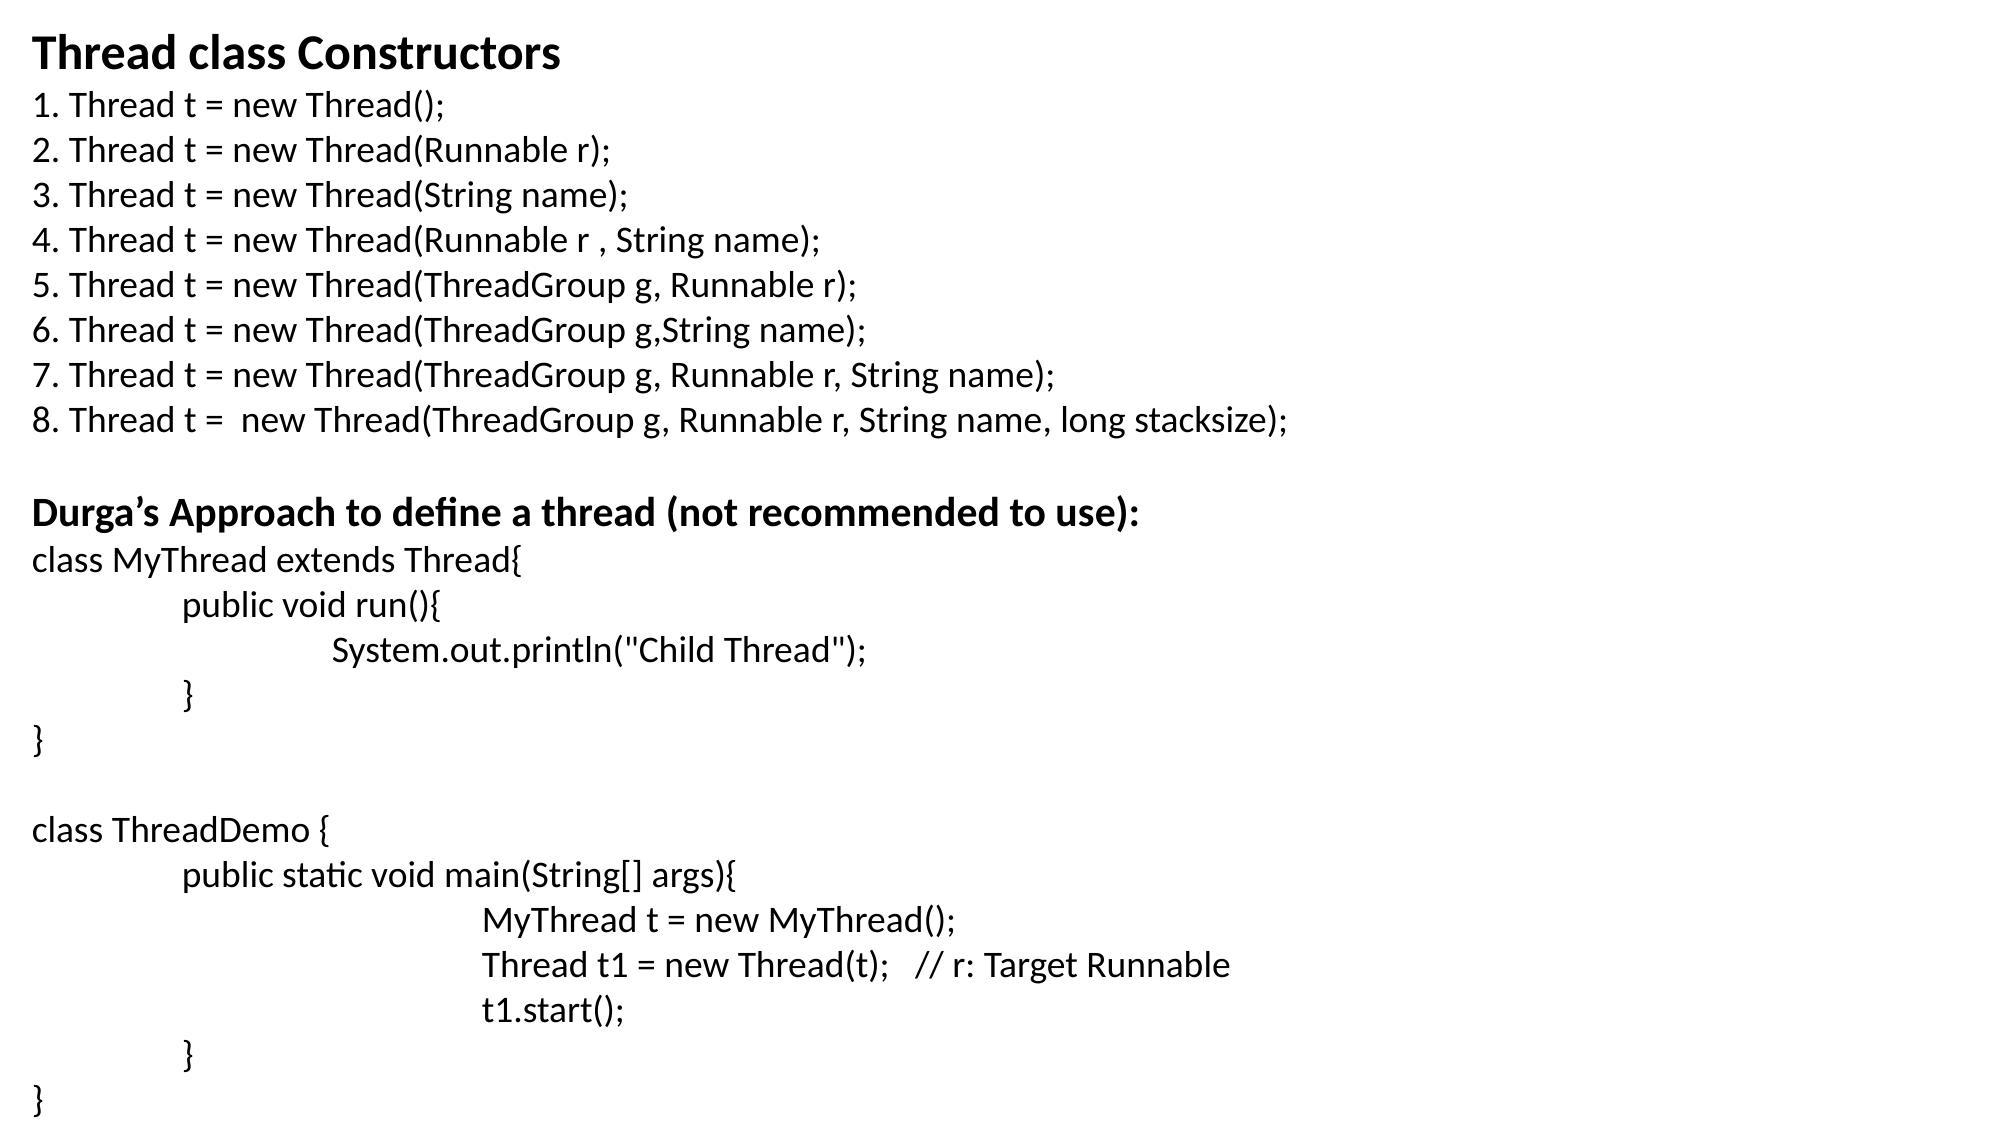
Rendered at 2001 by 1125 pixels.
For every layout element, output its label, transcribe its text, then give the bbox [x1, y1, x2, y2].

text_box Thread class Constructors 1. Thread t = new Thread(); 2. Thread t = new Thread(Runnable r); 3. Thread t = new Thread(String name); 4. Thread t = new Thread(Runnable r , String name); 5. Thread t = new Thread(ThreadGroup g, Runnable r); 6. Thread t = new Thread(ThreadGroup g,String name); 7. Thread t = new Thread(ThreadGroup g, Runnable r, String name); 8. Thread t = new Thread(ThreadGroup g, Runnable r, String name, long stacksize); Durga’s Approach to define a thread (not recommended to use): class MyThread extends Thread{ public void run(){ System.out.println("Child Thread"); } } class ThreadDemo { public static void main(String[] args){ MyThread t = new MyThread(); Thread t1 = new Thread(t); // r: Target Runnable t1.start(); } } [17, 12, 2000, 1125]
